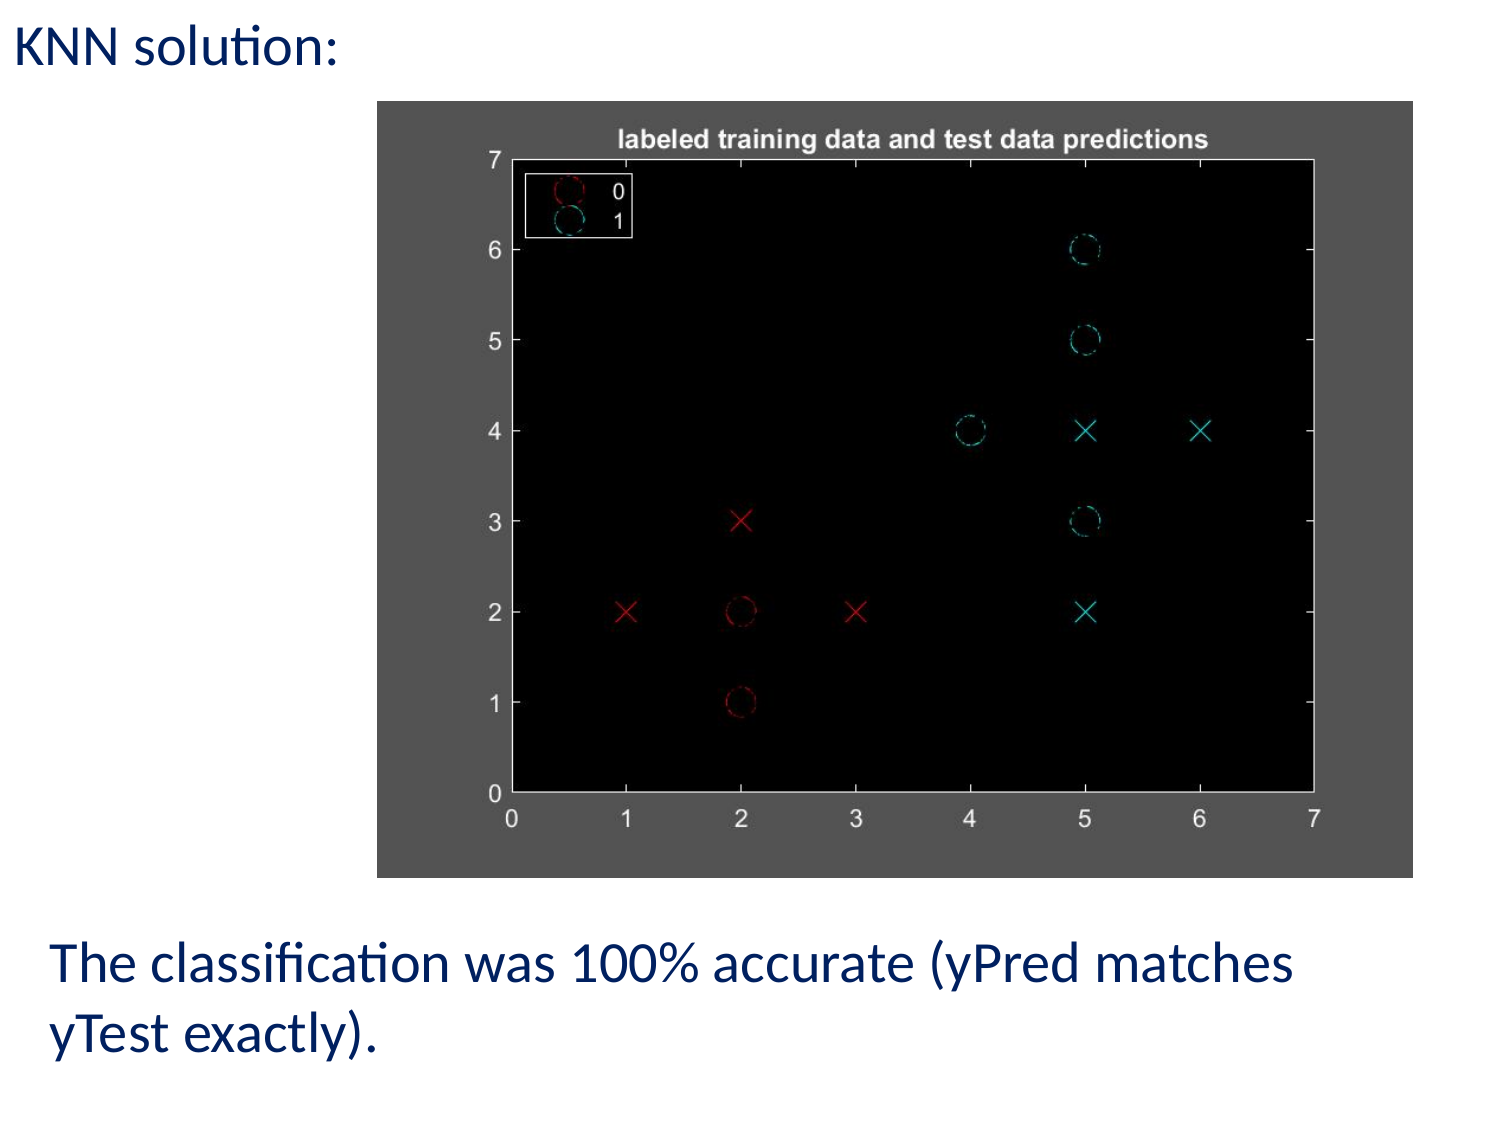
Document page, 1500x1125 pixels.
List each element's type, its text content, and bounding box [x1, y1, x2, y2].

text_box KNN solution: [0, 0, 1335, 85]
picture [377, 101, 1413, 878]
text_box The classification was 100% accurate (yPred matches yTest exactly). [34, 917, 1370, 1072]
